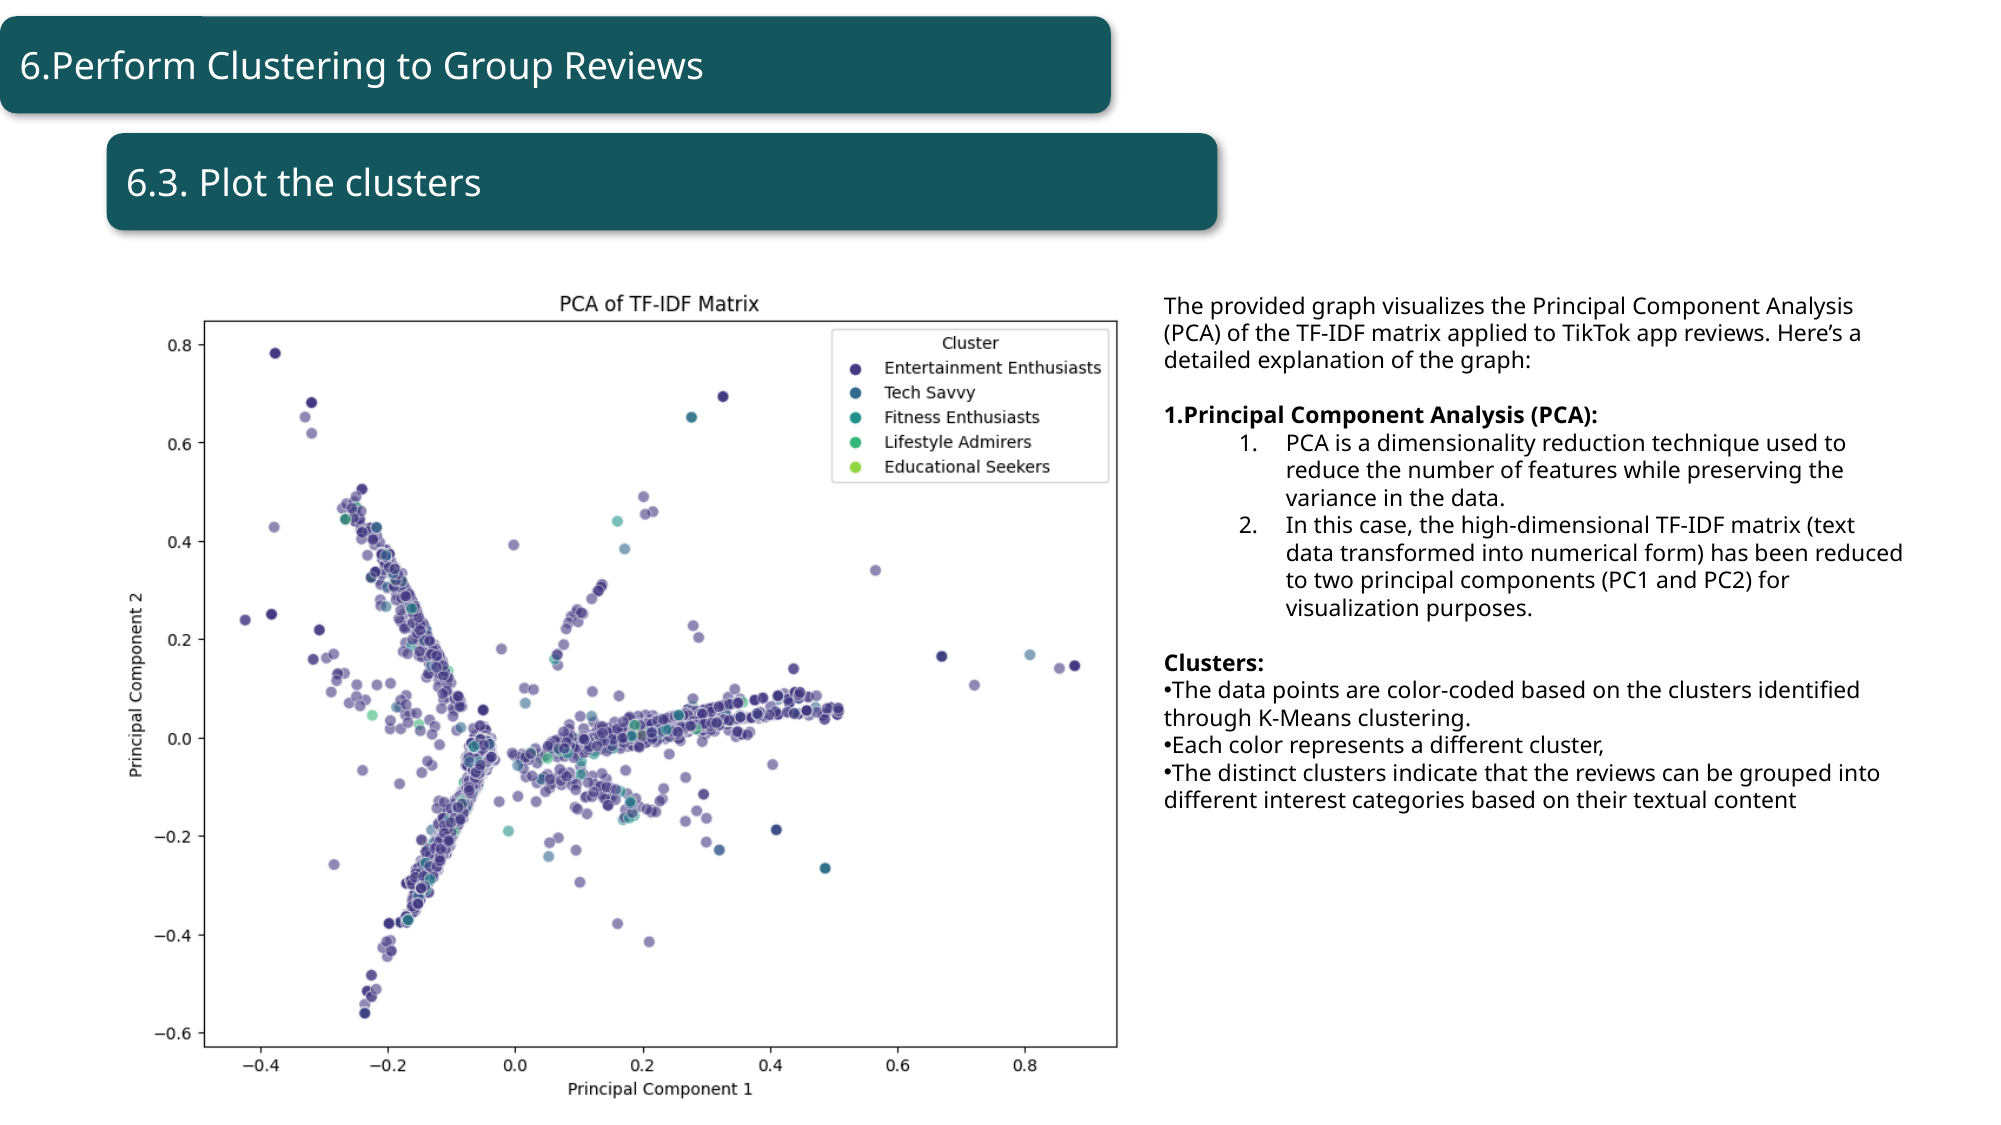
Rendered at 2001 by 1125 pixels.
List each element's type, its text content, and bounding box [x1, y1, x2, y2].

text_box 6.3. Plot the clusters [105, 131, 1219, 232]
text_box 6.Perform Clustering to Group Reviews [0, 14, 1113, 115]
text_box The provided graph visualizes the Principal Component Analysis (PCA) of the TF-IDF matrix applied to TikTok app reviews. Here’s a detailed explanation of the graph: Principal Component Analysis (PCA): PCA is a dimensionality reduction technique used to reduce the number of features while preserving the variance in the data. In this case, the high-dimensional TF-IDF matrix (text data transformed into numerical form) has been reduced to two principal components (PC1 and PC2) for visualization purposes. Clusters: The data points are color-coded based on the clusters identified through K-Means clustering. Each color represents a different cluster, The distinct clusters indicate that the reviews can be grouped into different interest categories based on their textual content [1149, 283, 1925, 848]
picture [117, 283, 1128, 1110]
